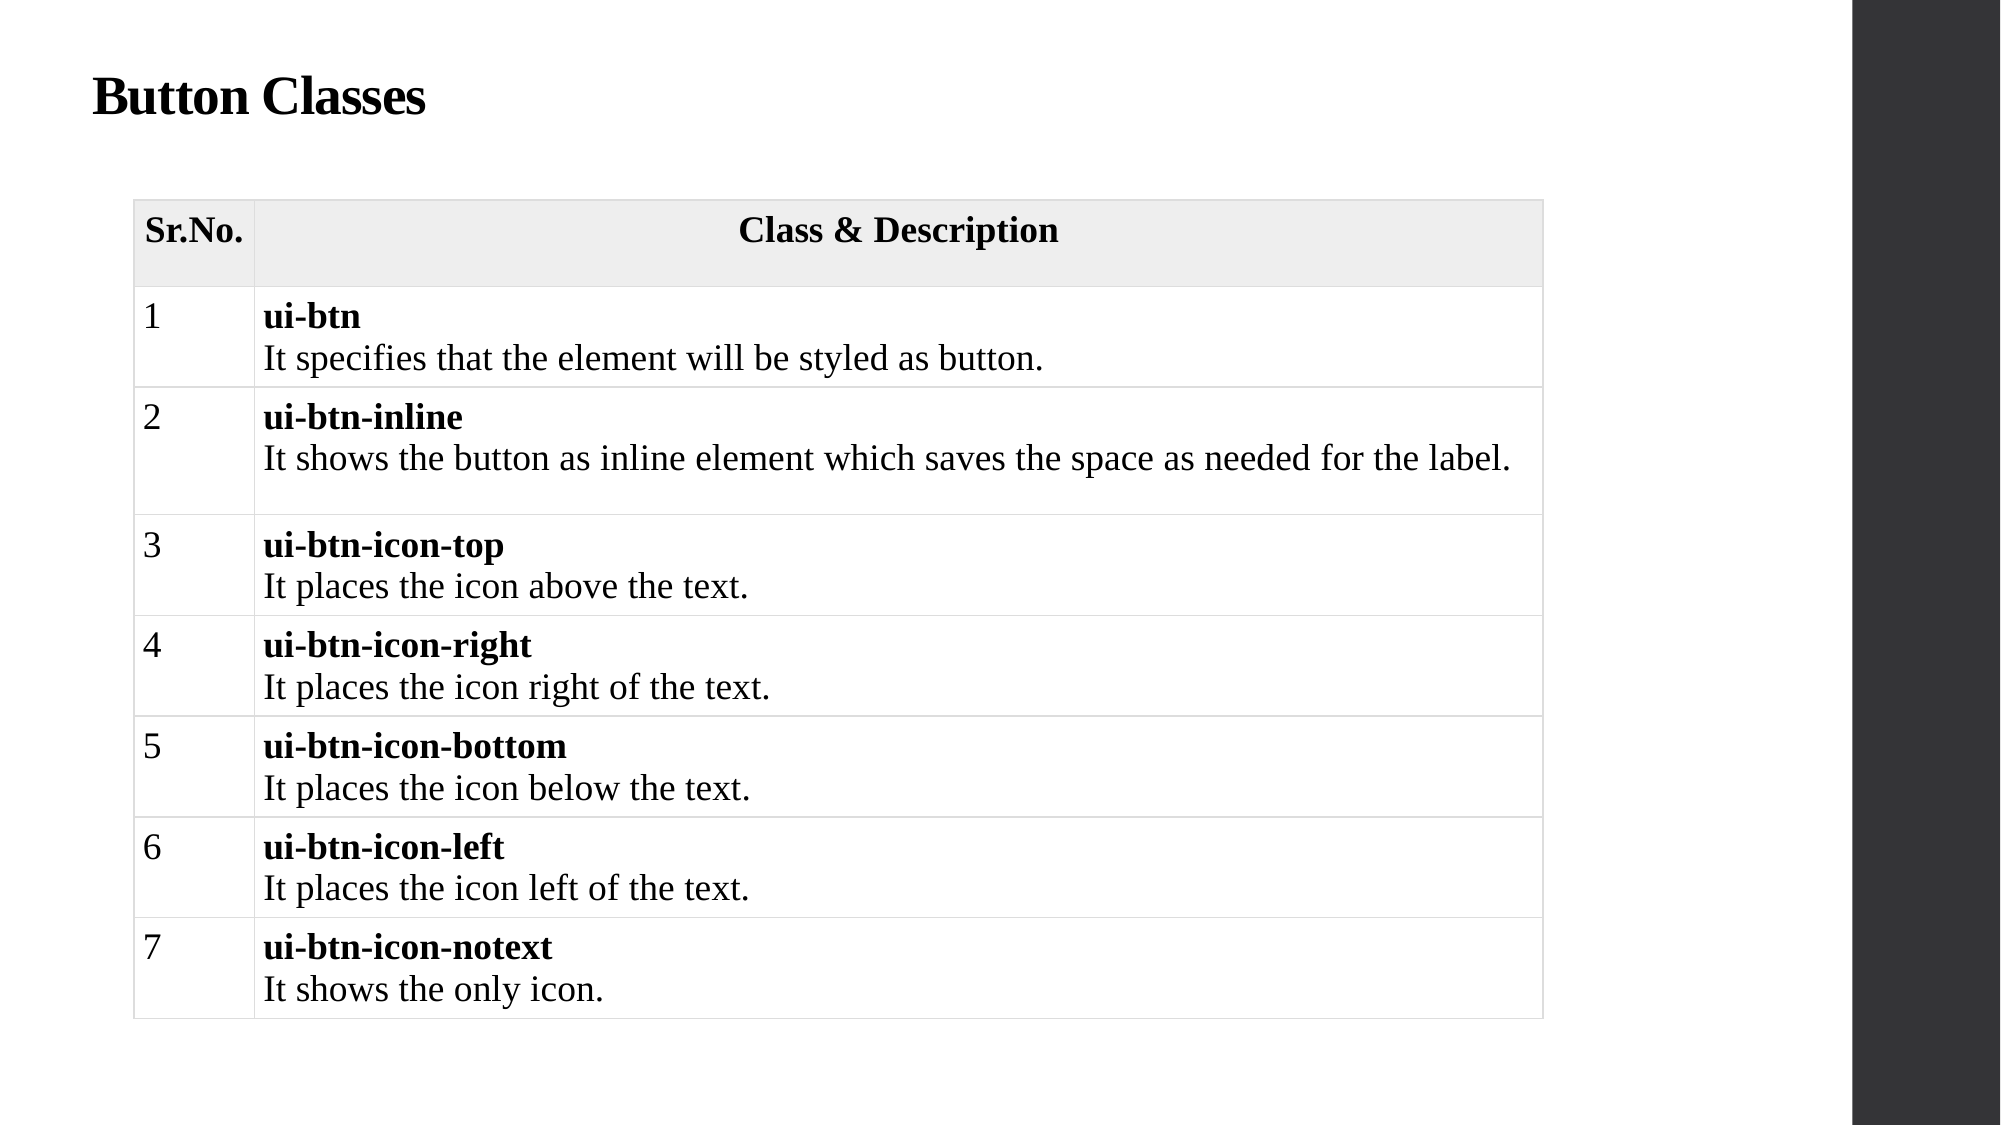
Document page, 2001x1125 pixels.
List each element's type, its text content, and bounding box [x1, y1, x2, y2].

table_cell ui-btn-icon-right It places the icon right of the text. [255, 616, 1542, 715]
table_cell ui-btn-icon-notext It shows the only icon. [255, 918, 1542, 1018]
table_header Class & Description [255, 201, 1542, 286]
table_cell 7 [135, 918, 254, 1018]
table_cell ui-btn-inline It shows the button as inline element which saves the space as needed for the label. [255, 388, 1542, 514]
table_cell 5 [135, 717, 254, 816]
table_cell ui-btn-icon-bottom It places the icon below the text. [255, 717, 1542, 816]
table_cell 3 [135, 515, 254, 615]
table_cell 2 [135, 388, 254, 514]
title Button Classes [77, 57, 1797, 200]
table_cell ui-btn-icon-top It places the icon above the text. [255, 515, 1542, 615]
table_cell 6 [135, 818, 254, 917]
table_cell 4 [135, 616, 254, 715]
table_cell 1 [135, 287, 254, 386]
table_header Sr.No. [135, 201, 254, 286]
table_cell ui-btn-icon-left It places the icon left of the text. [255, 818, 1542, 917]
table_cell ui-btn It specifies that the element will be styled as button. [255, 287, 1542, 386]
